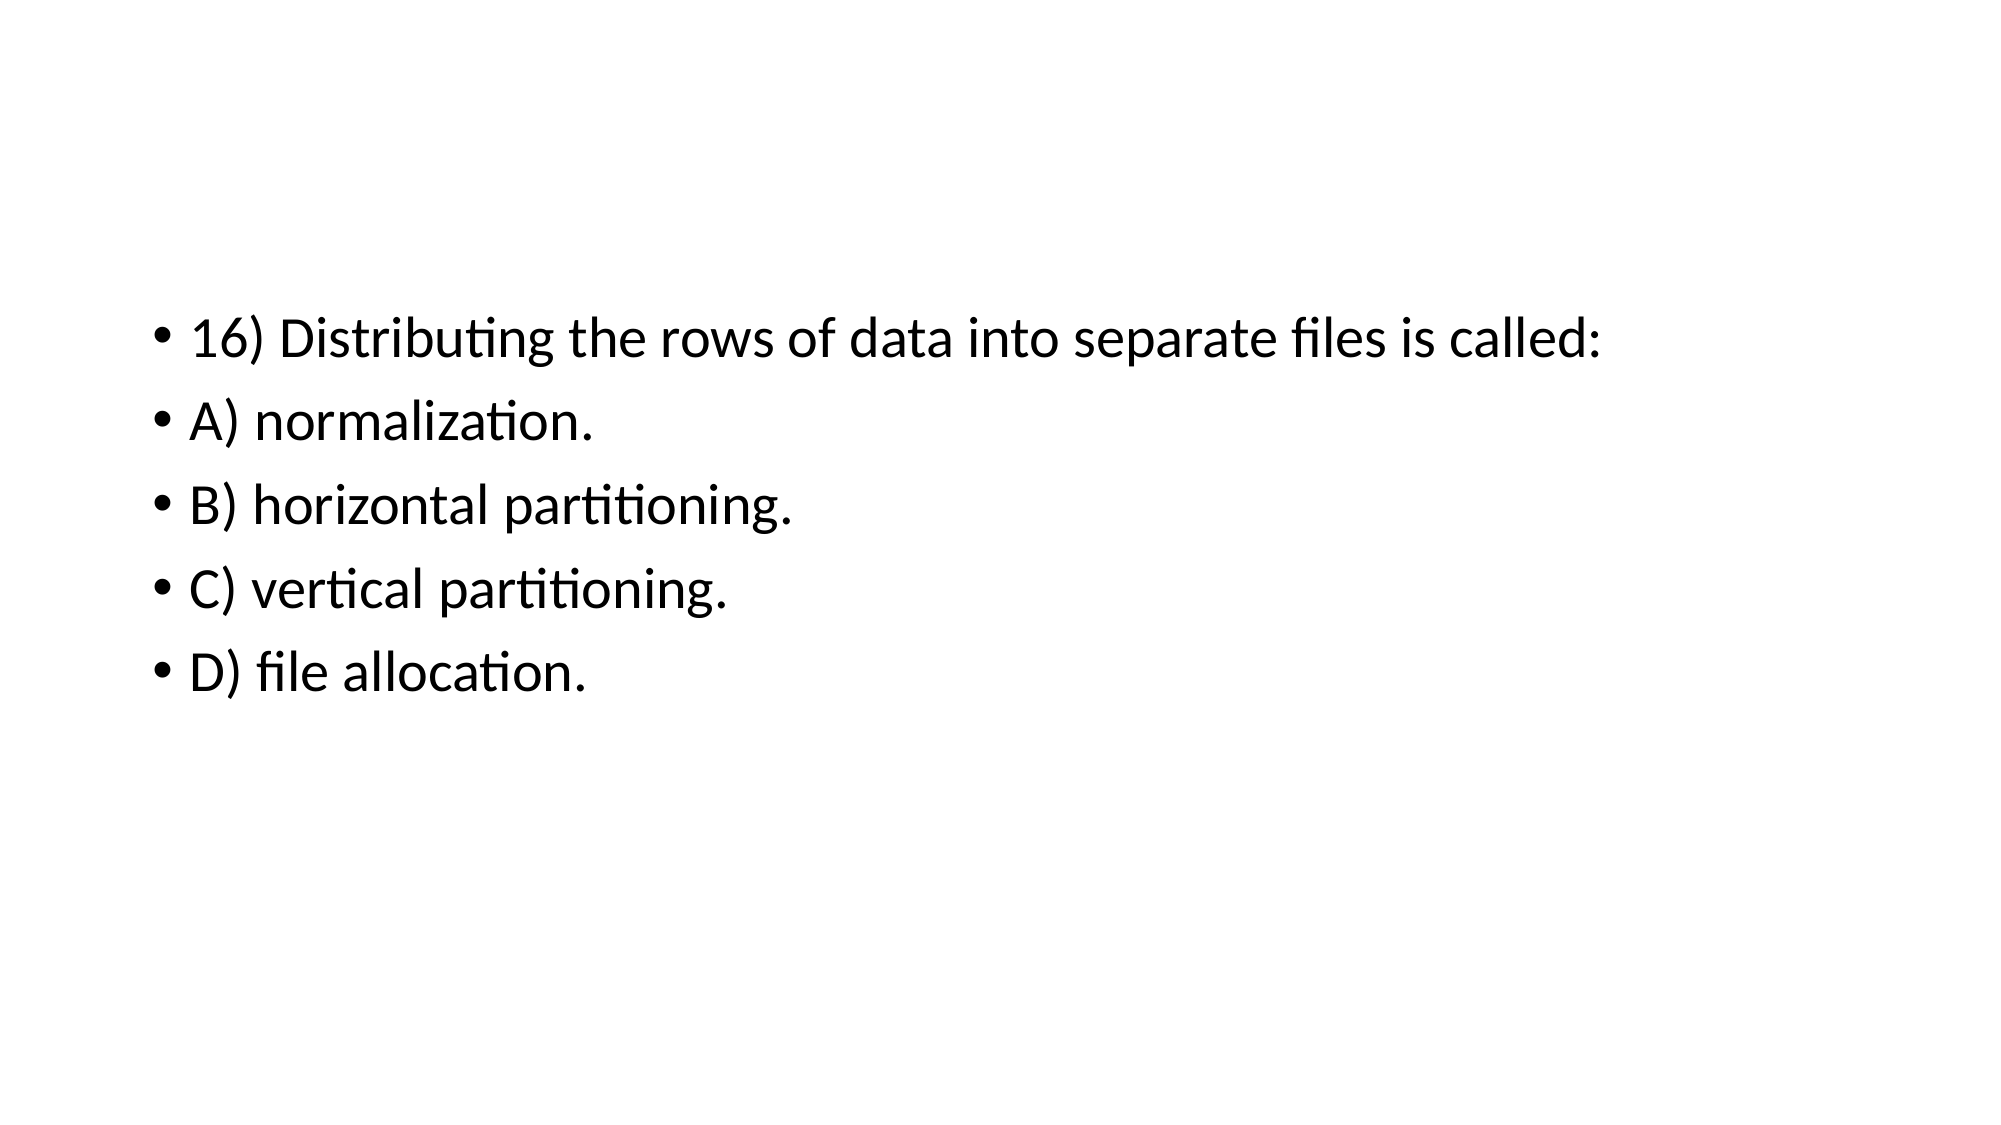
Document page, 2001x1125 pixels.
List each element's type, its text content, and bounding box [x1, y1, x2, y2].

list 16) Distributing the rows of data into separate files is called: A) normalization. B) horizontal partitioning. C) vertical partitioning. D) file allocation. [137, 299, 1863, 1014]
